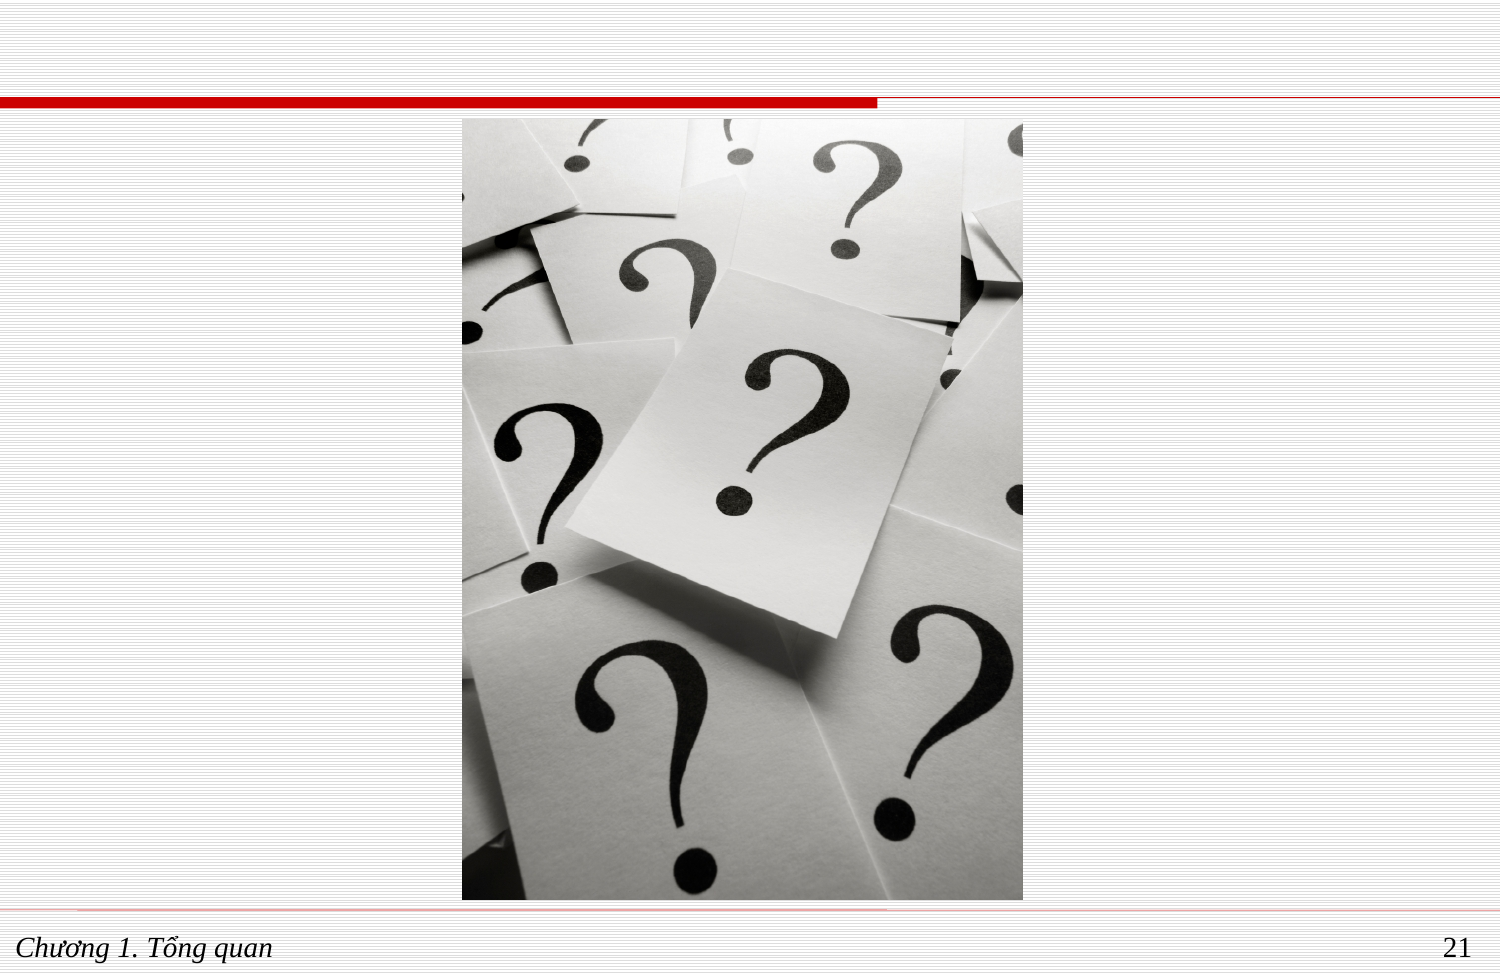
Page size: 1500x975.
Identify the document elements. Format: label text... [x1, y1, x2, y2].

footer Chương 1. Tổng quan [0, 920, 1225, 965]
slide_number 21 [1337, 920, 1488, 967]
picture [462, 119, 1023, 900]
